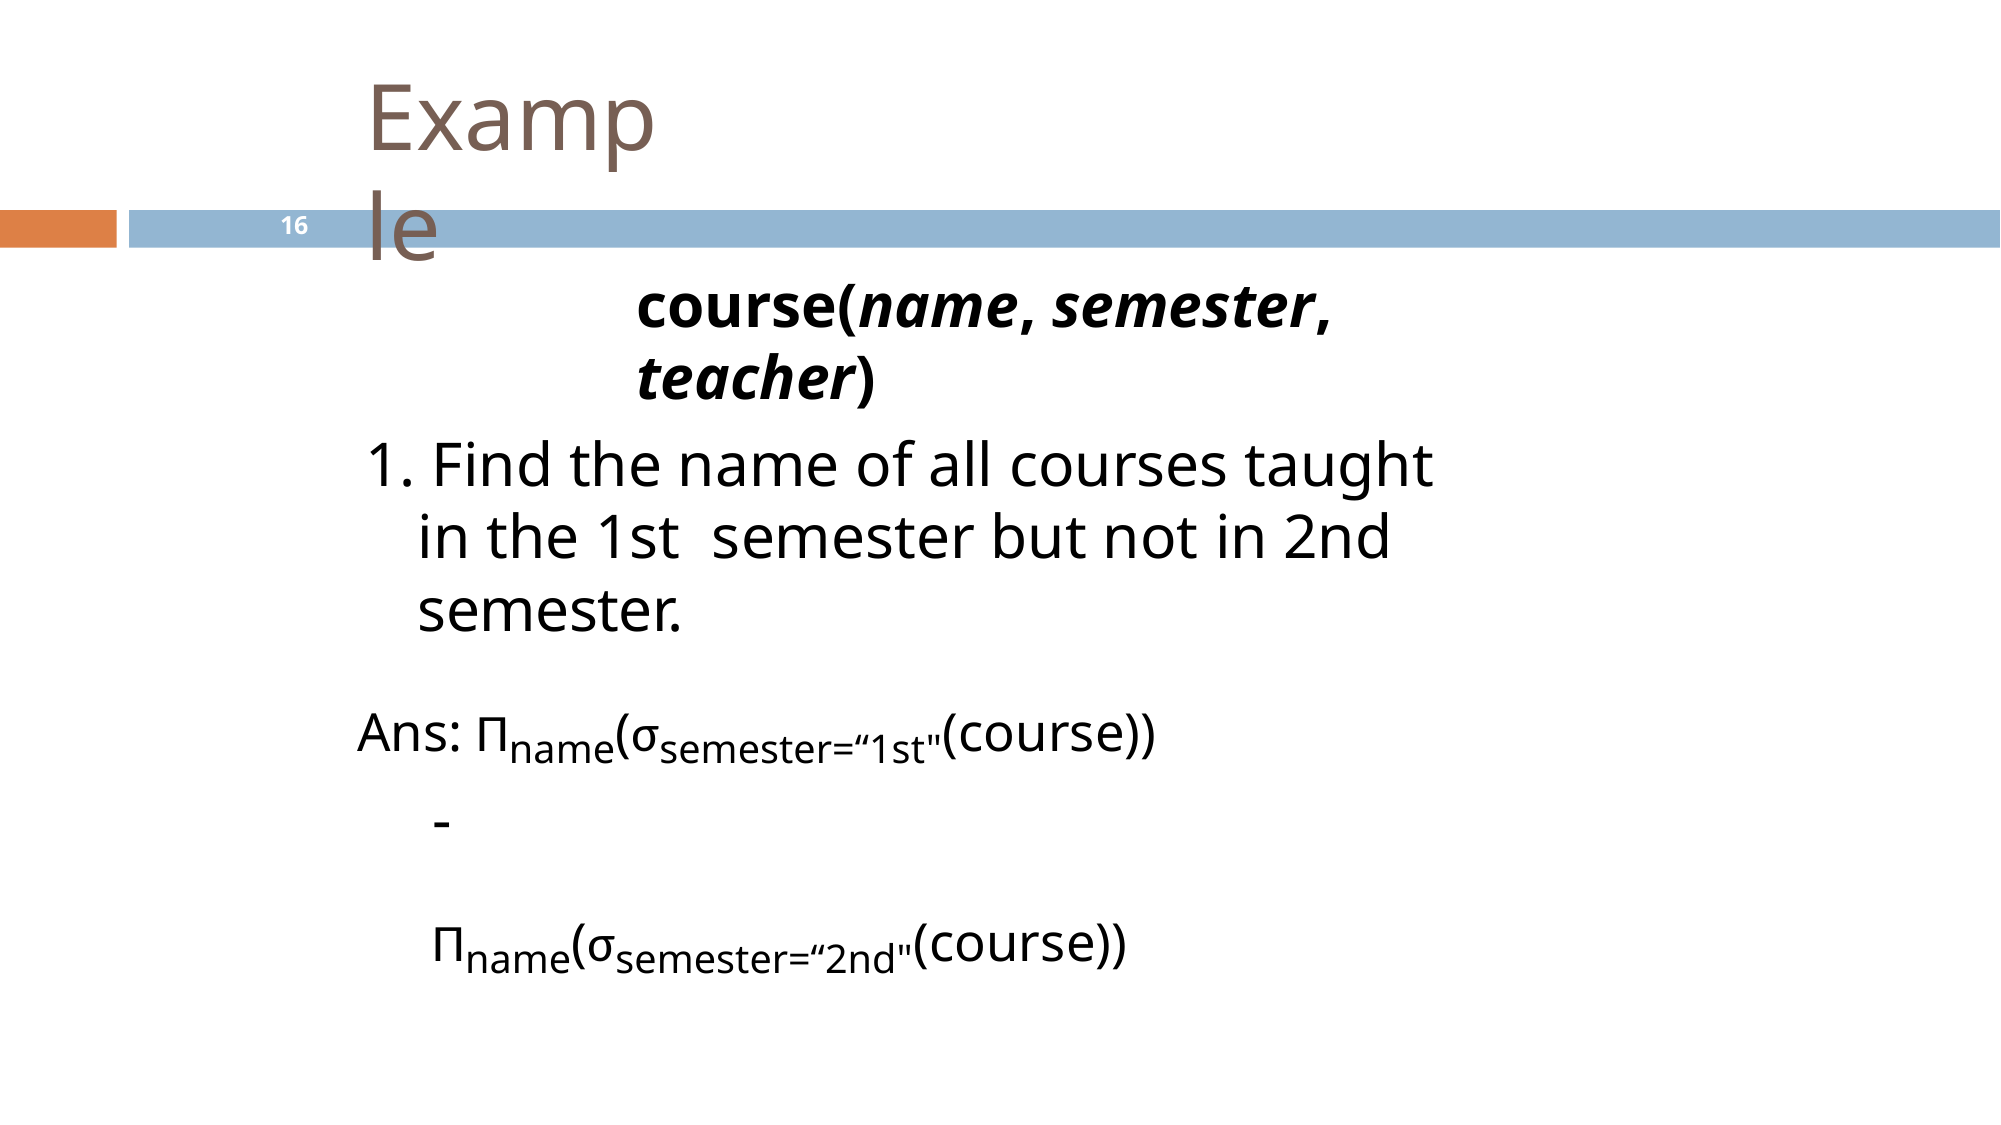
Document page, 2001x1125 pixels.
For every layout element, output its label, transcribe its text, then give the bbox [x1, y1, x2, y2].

text_box course(name, semester, teacher) 1. Find the name of all courses taught in the 1st semester but not in 2nd semester. Ans: Πname(σsemester=“1st"(course)) - Πname(σsemester=“2nd"(course)) [357, 250, 1509, 992]
text_box 16 [278, 207, 309, 240]
title Example [363, 56, 683, 250]
